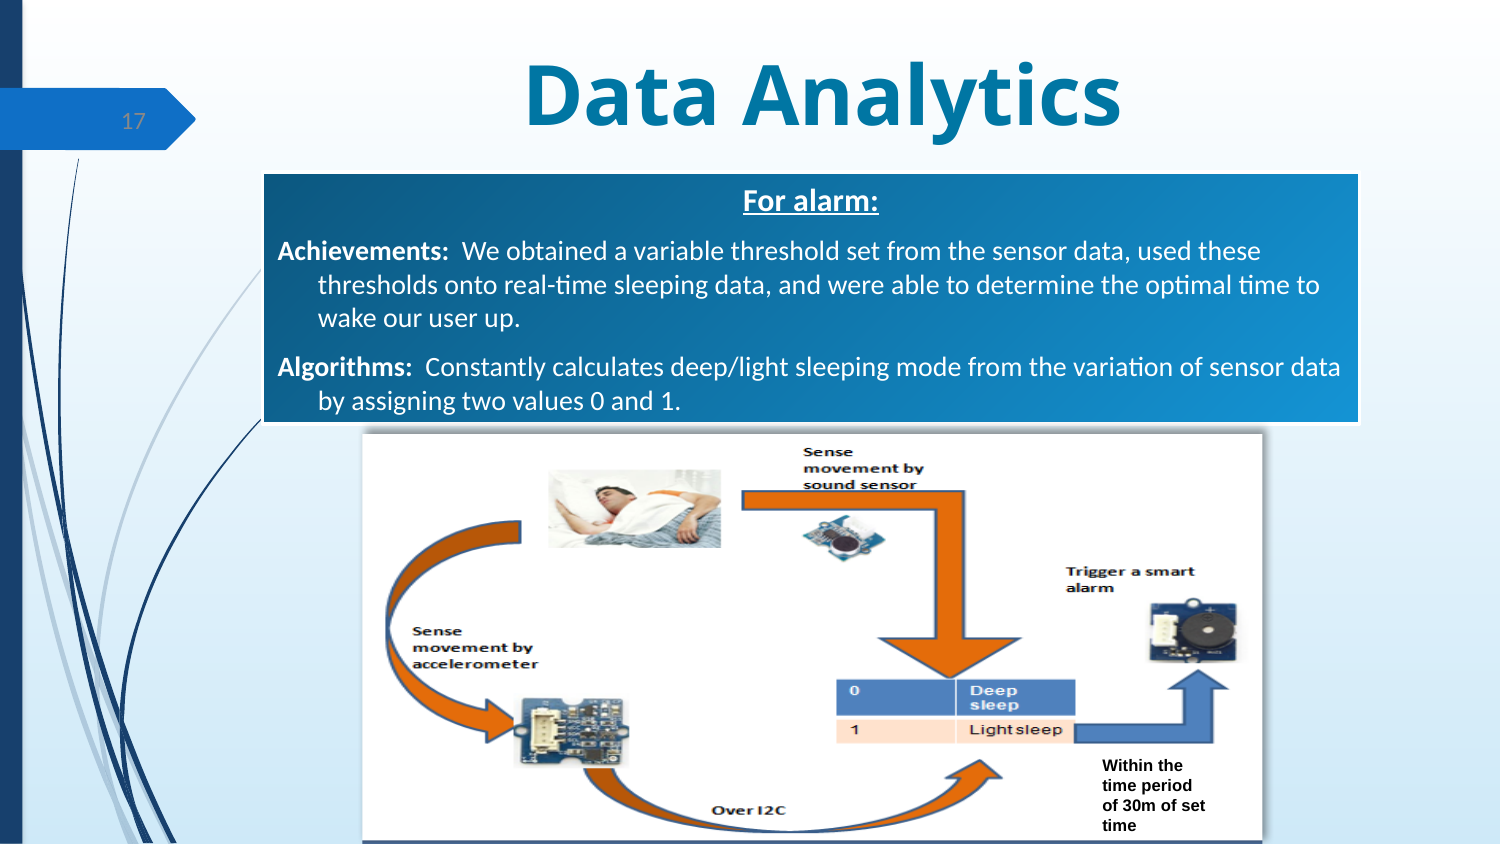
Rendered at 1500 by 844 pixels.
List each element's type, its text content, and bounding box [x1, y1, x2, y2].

picture [362, 434, 1263, 844]
list For alarm: Achievements: We obtained a variable threshold set from the sensor data, used these thresholds onto real-time sleeping data, and were able to determine the optimal time to wake our user up. Algorithms: Constantly calculates deep/light sleeping mode from the variation of sensor data by assigning two values 0 and 1. [261, 170, 1361, 426]
slide_number 17 [65, 96, 162, 142]
title Data Analytics [275, 34, 1372, 192]
